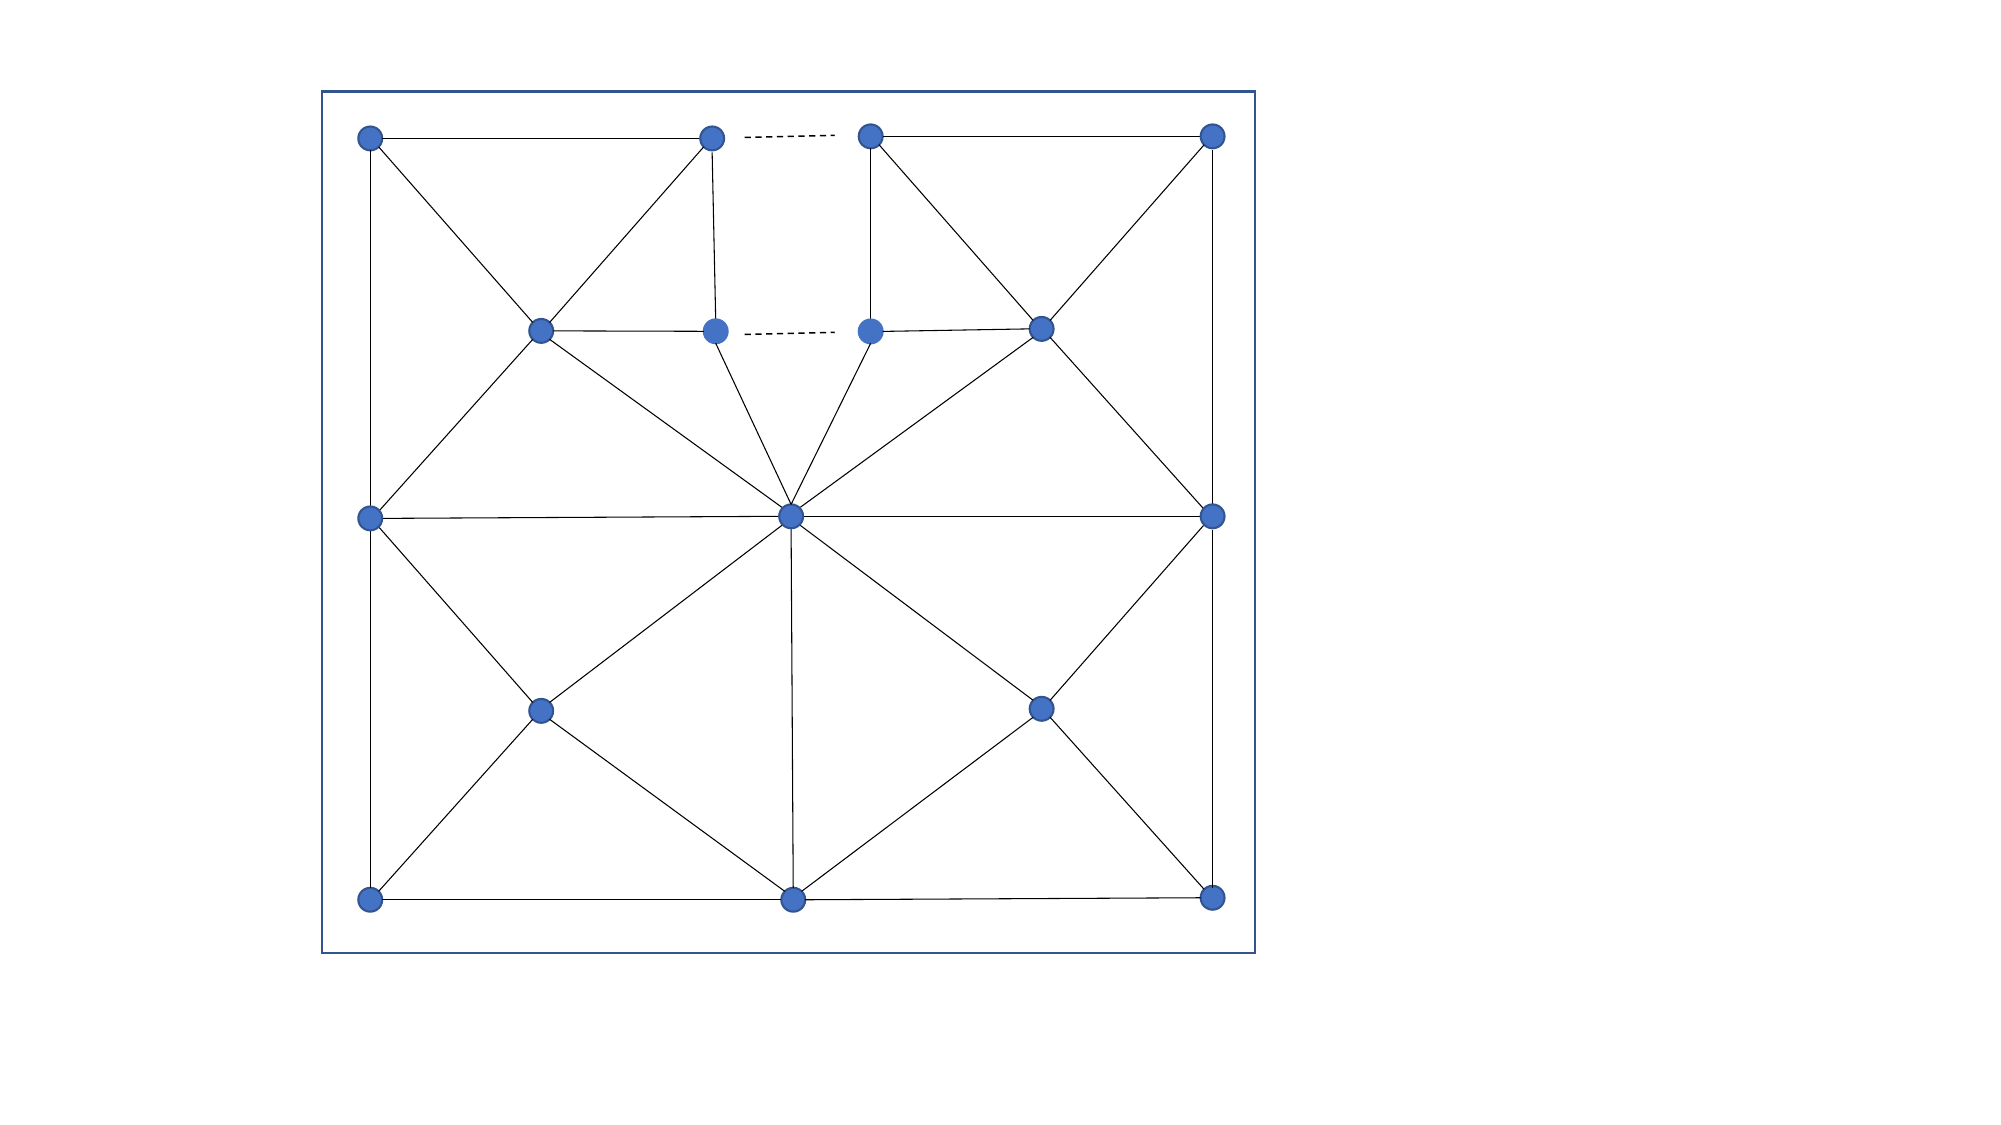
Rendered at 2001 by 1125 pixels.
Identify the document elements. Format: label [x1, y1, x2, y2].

text_box [791, 343, 871, 505]
text_box [879, 144, 1034, 321]
text_box [799, 337, 1034, 508]
text_box [712, 152, 716, 320]
text_box [378, 526, 533, 703]
text_box [1050, 144, 1205, 321]
text_box [801, 717, 1034, 892]
text_box [378, 339, 533, 512]
text_box [549, 719, 785, 892]
text_box [799, 524, 1034, 701]
text_box [715, 343, 791, 505]
text_box [1050, 337, 1205, 510]
text_box [549, 146, 704, 323]
text_box [321, 90, 1256, 954]
text_box [1050, 717, 1205, 890]
text_box [378, 146, 533, 323]
text_box [378, 719, 533, 892]
text_box [882, 328, 1030, 332]
text_box [1050, 524, 1205, 701]
text_box [549, 339, 783, 508]
text_box [549, 524, 783, 703]
text_box [702, 318, 729, 339]
